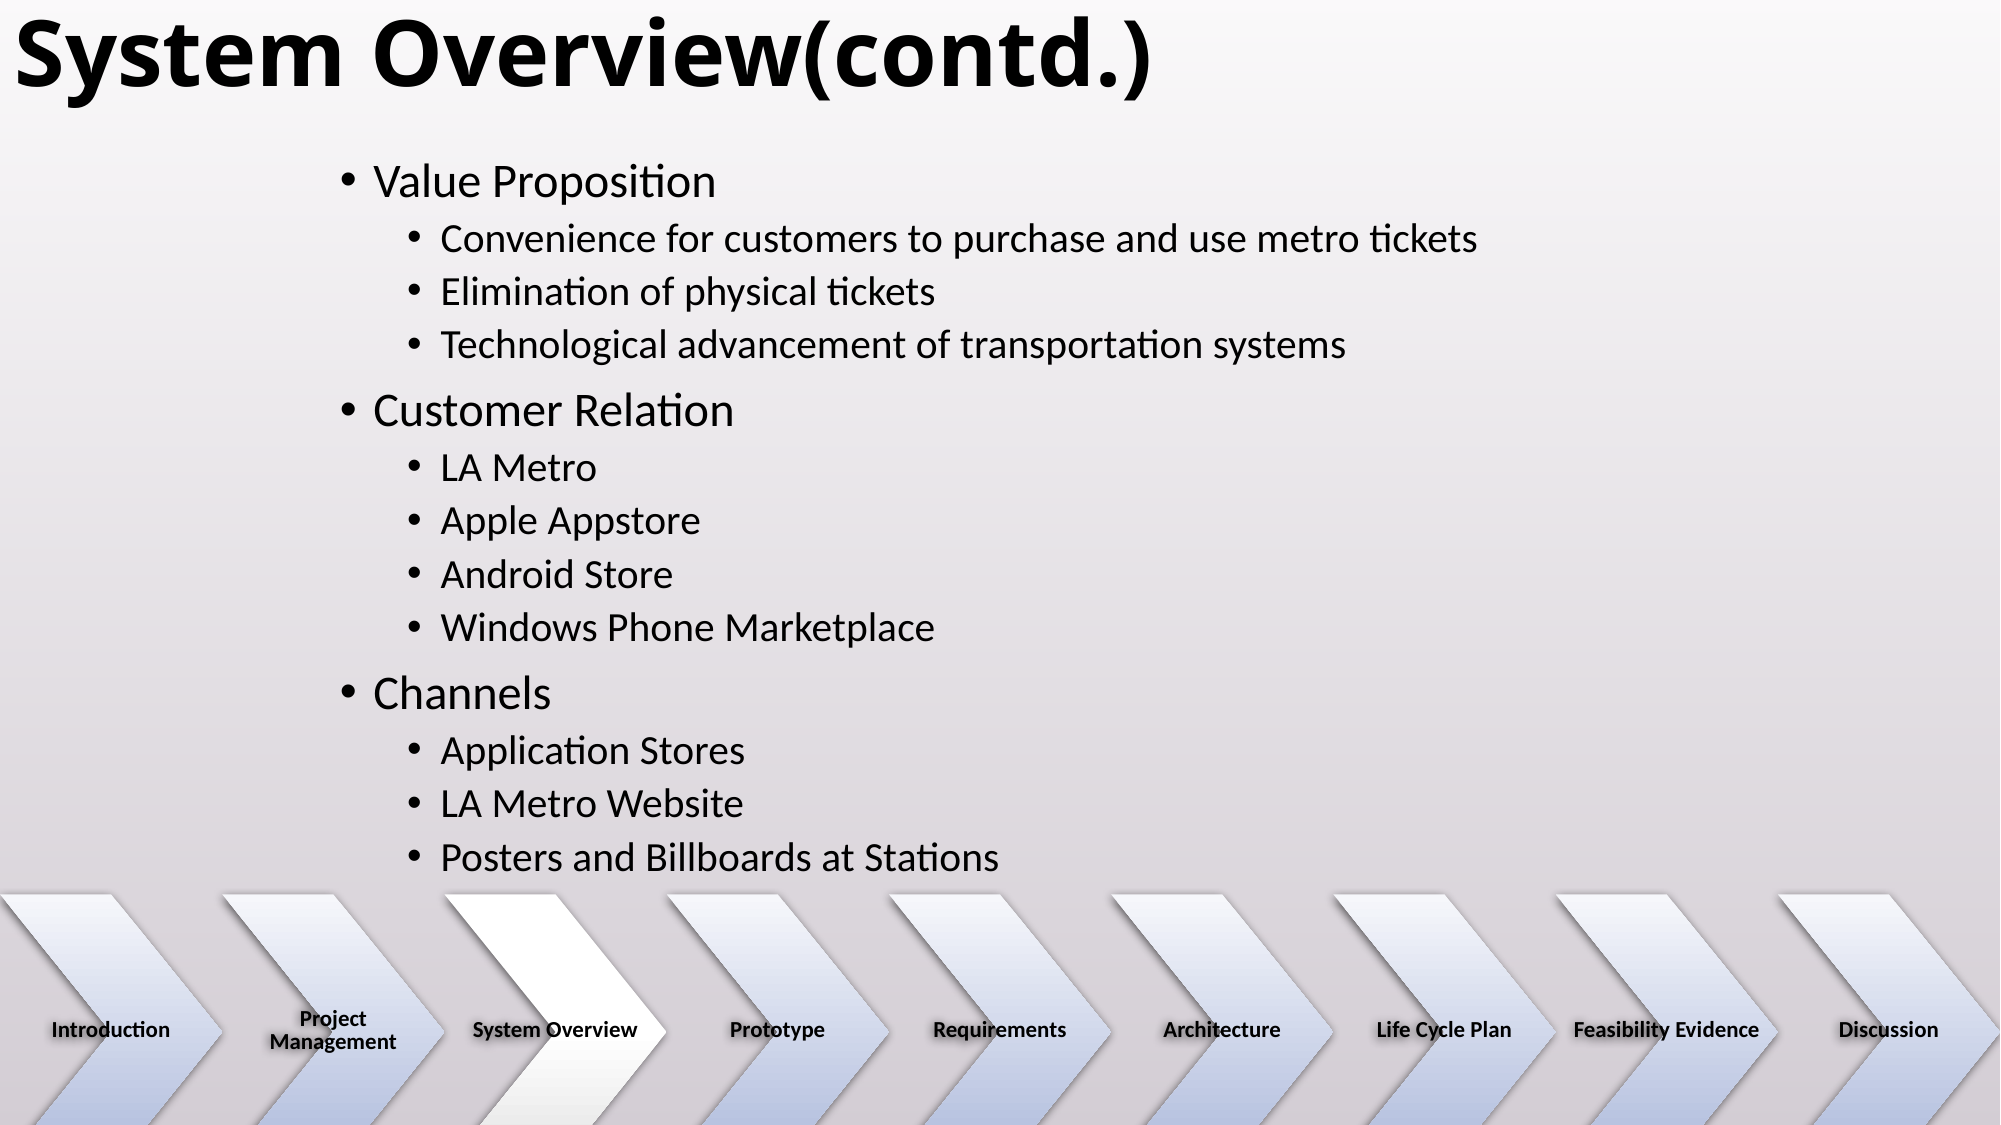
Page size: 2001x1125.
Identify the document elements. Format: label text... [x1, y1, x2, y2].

list Value Proposition Convenience for customers to purchase and use metro tickets Elimination of physical tickets Technological advancement of transportation systems Customer Relation LA Metro Apple Appstore Android Store Windows Phone Marketplace Channels Application Stores LA Metro Website Posters and Billboards at Stations [324, 148, 1675, 891]
text_box System Overview(contd.) [0, 0, 1350, 188]
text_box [0, 894, 2000, 1125]
